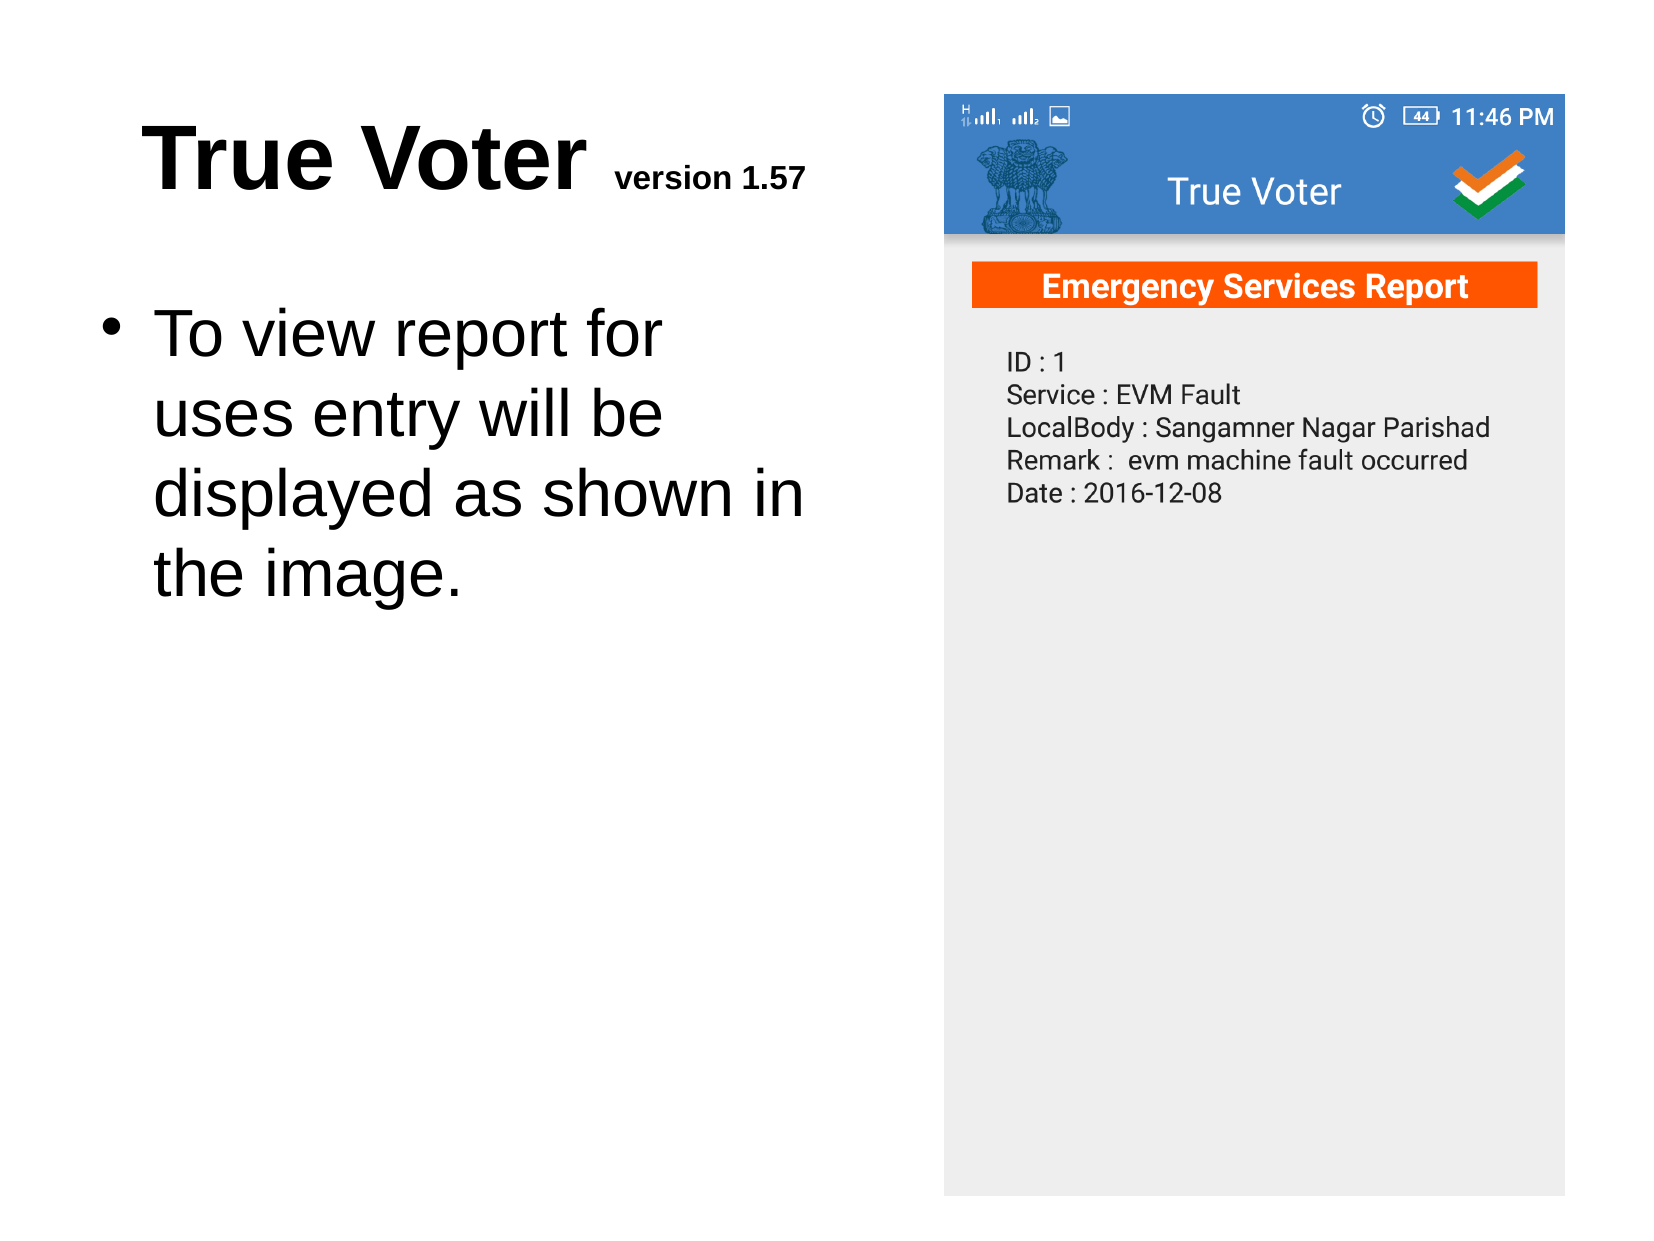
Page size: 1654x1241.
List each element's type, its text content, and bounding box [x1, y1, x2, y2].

text_box To view report for uses entry will be displayed as shown in the image. [82, 290, 809, 1158]
text_box True Voter version 1.57 [82, 49, 815, 257]
picture [944, 94, 1565, 1196]
